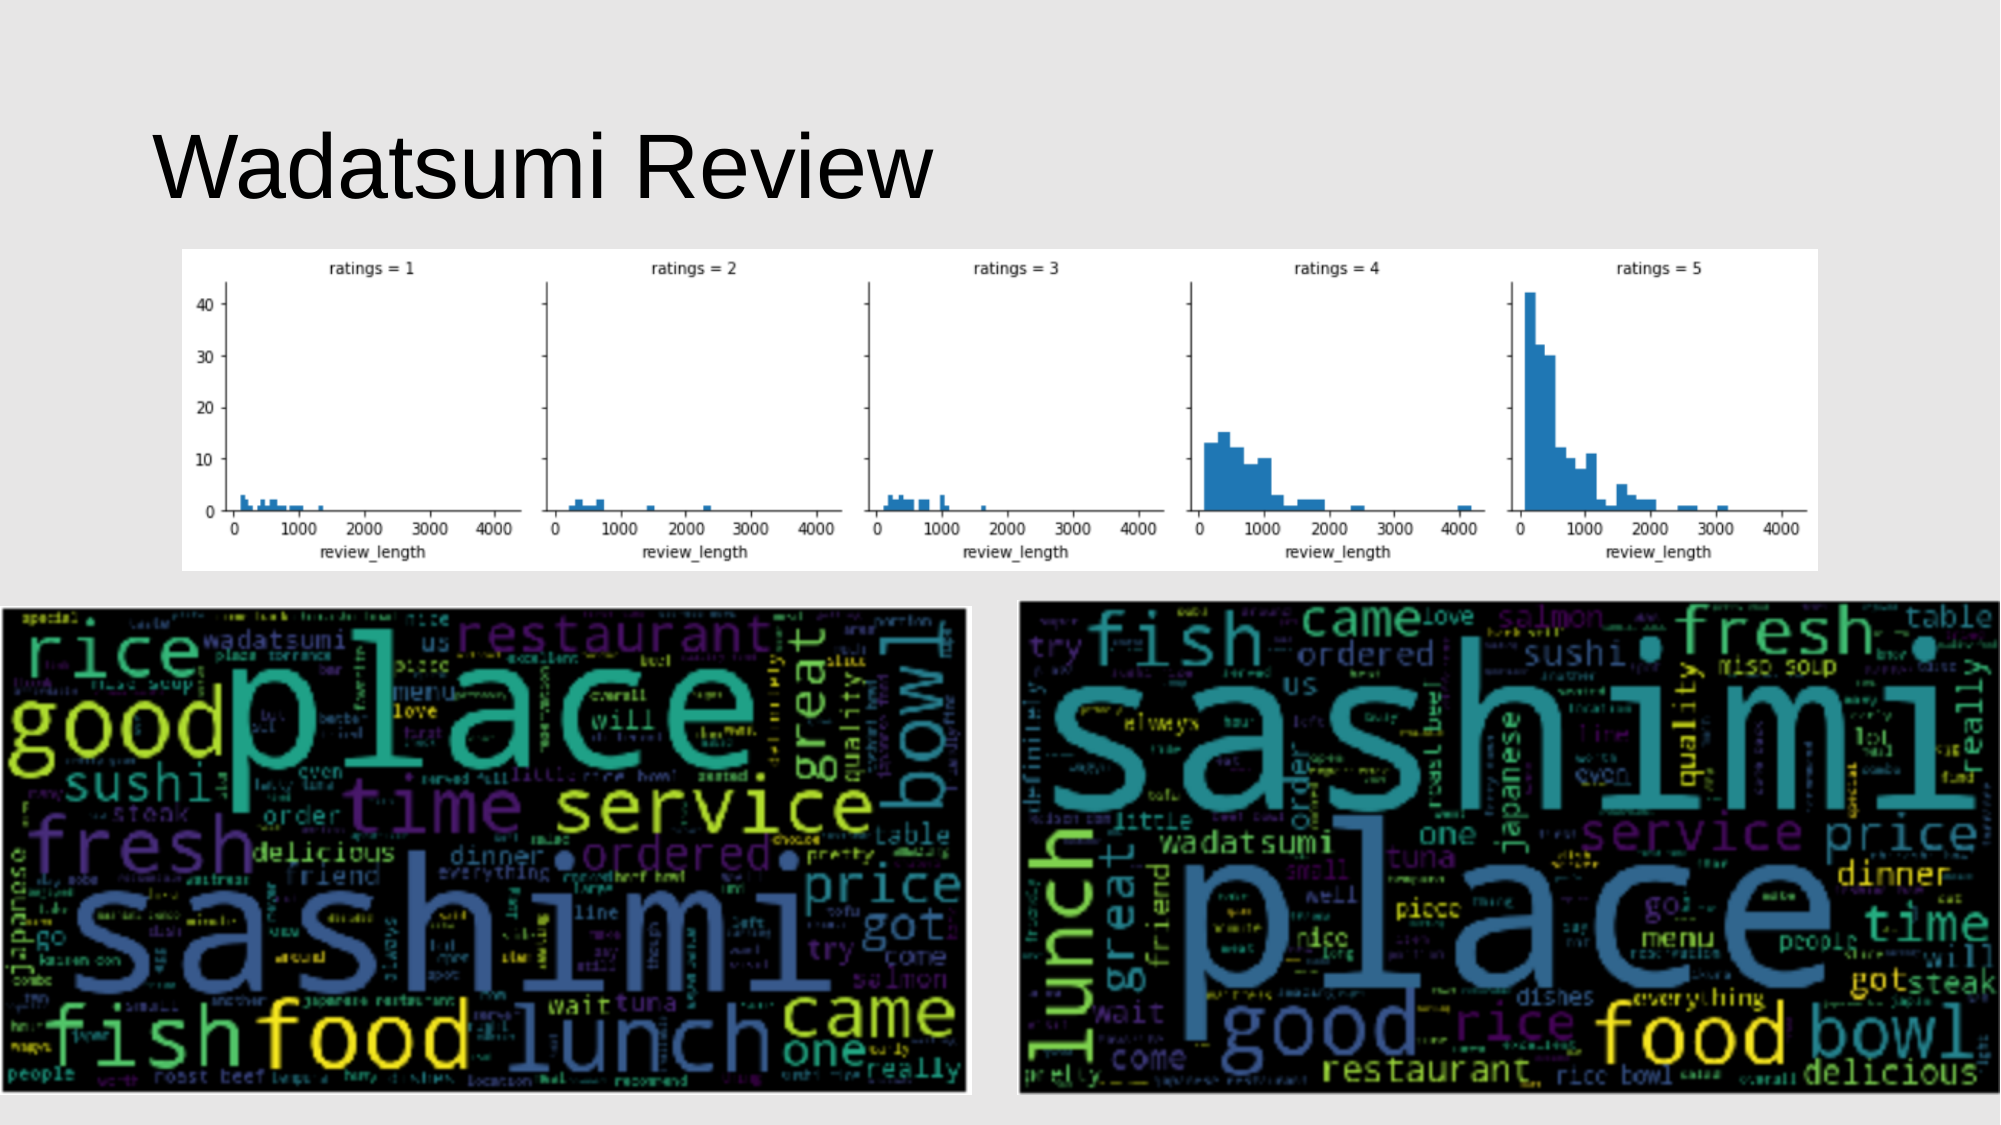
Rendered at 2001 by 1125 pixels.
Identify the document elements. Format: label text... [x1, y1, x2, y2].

picture [1016, 600, 2000, 1095]
picture [182, 249, 1818, 571]
title Wadatsumi Review [137, 59, 1863, 278]
picture [0, 606, 972, 1095]
